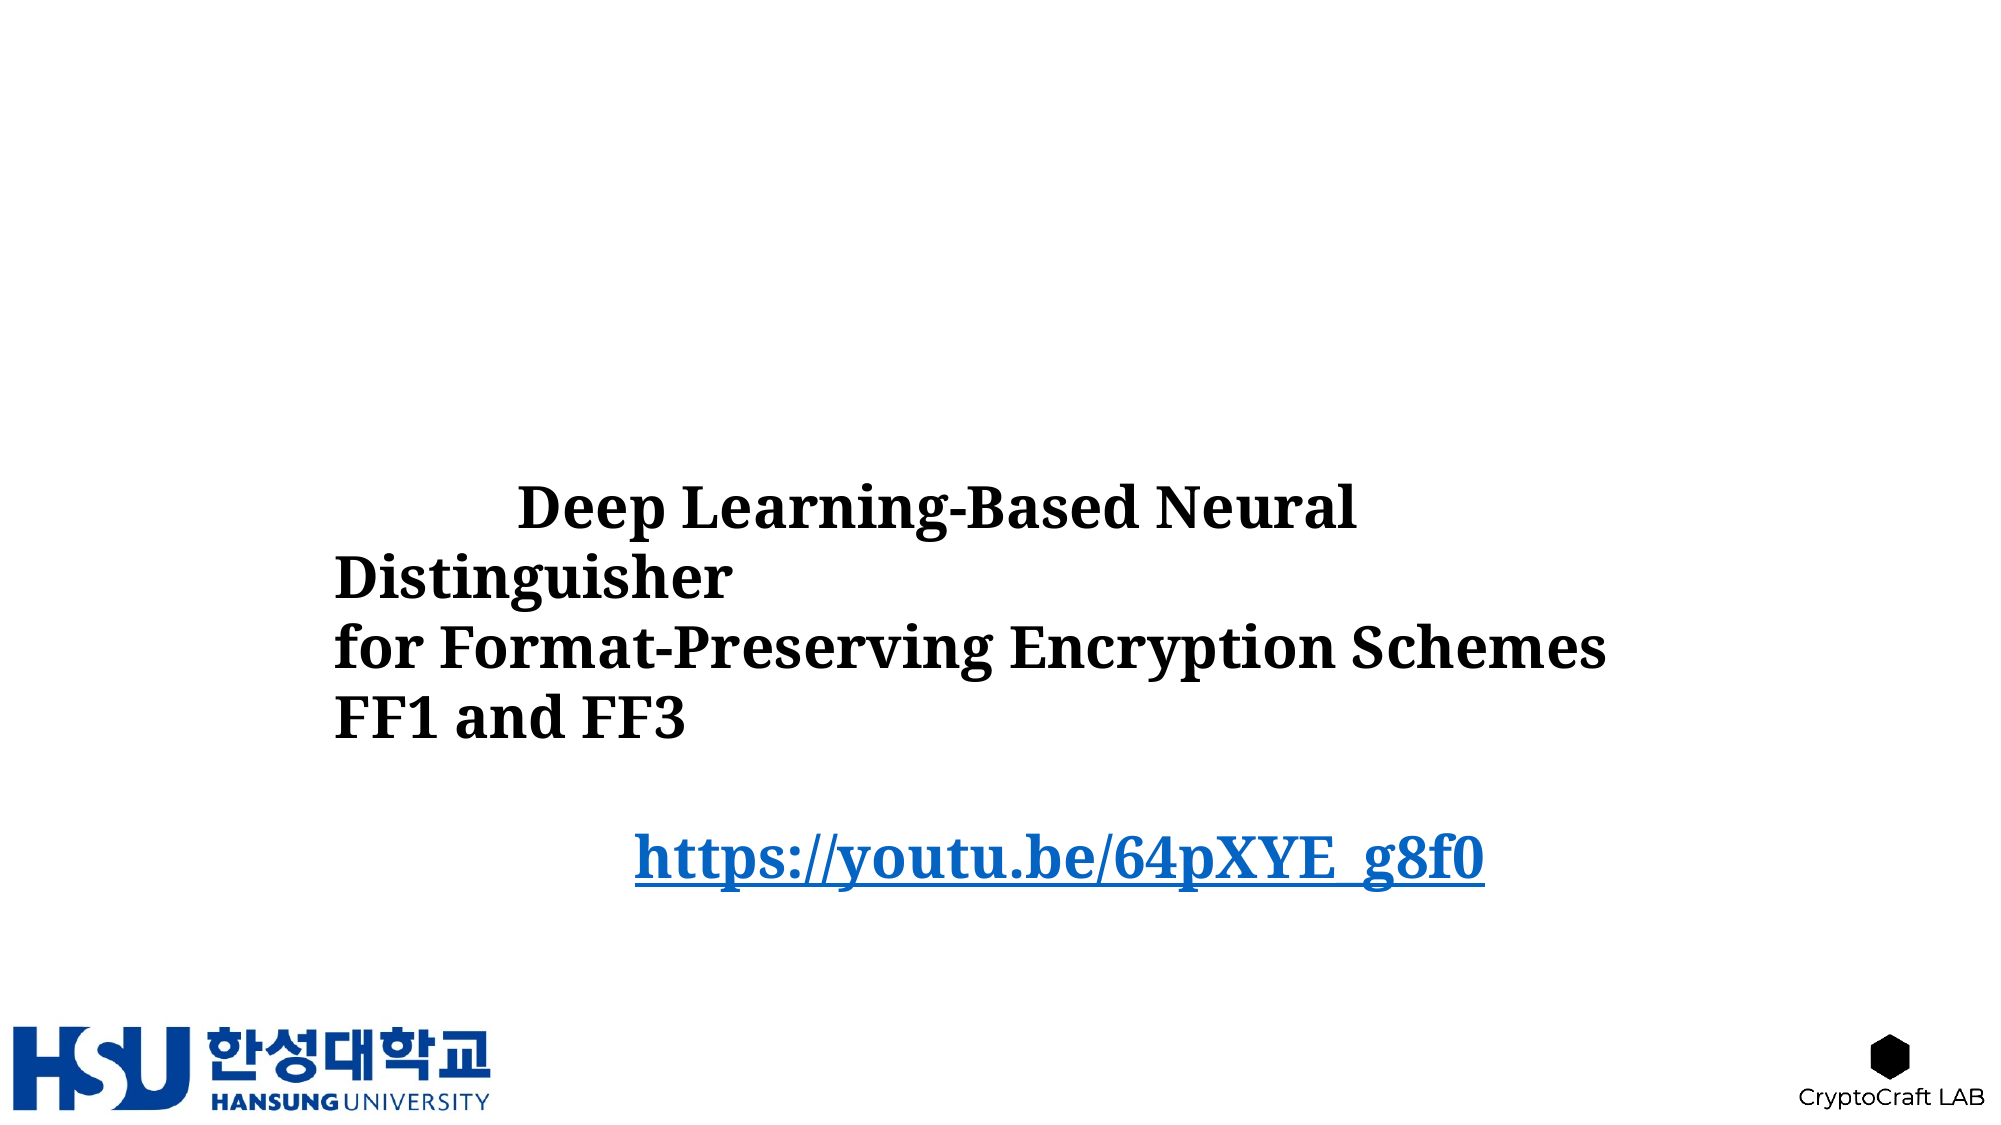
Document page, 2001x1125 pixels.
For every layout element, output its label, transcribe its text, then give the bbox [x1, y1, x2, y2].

picture [4, 1016, 320, 1122]
picture [1784, 1019, 2000, 1125]
text_box Deep Learning-Based Neural Distinguisher for Format-Preserving Encryption Schemes FF1 and FF3 https://youtu.be/64pXYE_g8f0 [320, 462, 1680, 1125]
